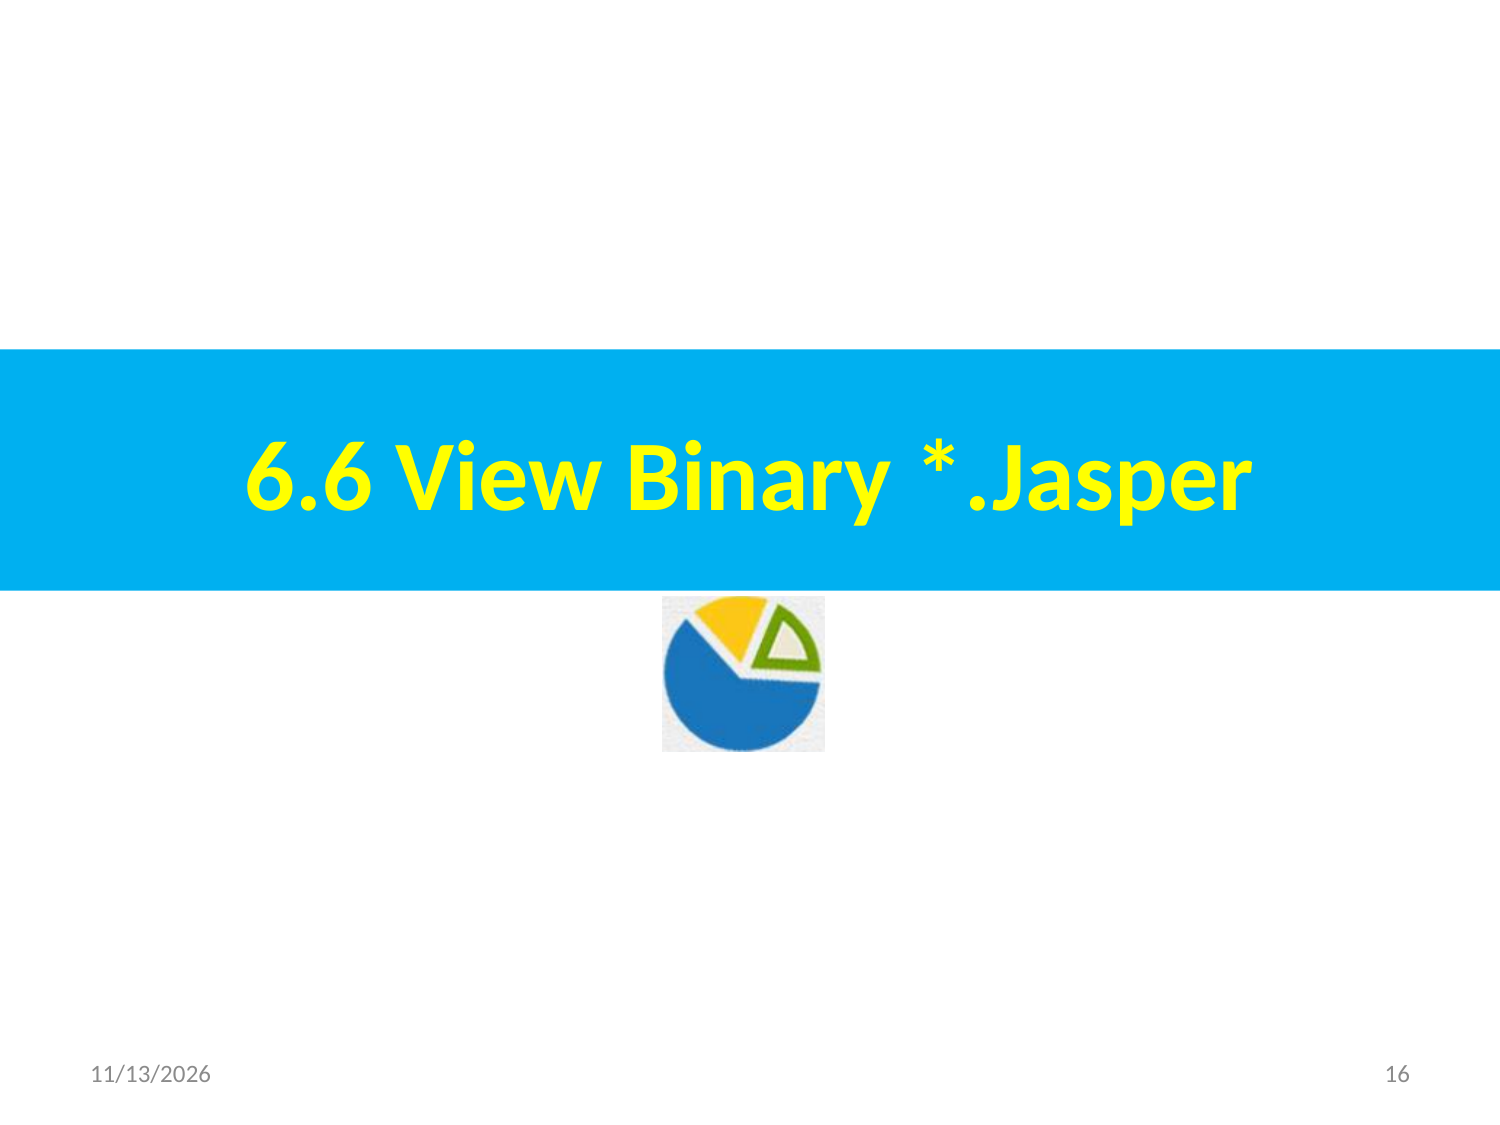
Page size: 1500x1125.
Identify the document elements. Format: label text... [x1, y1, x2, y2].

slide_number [75, 1042, 425, 1103]
slide_number 16 [1074, 1042, 1425, 1103]
title 6.6 View Binary *.Jasper [0, 349, 1500, 591]
picture [662, 595, 826, 752]
